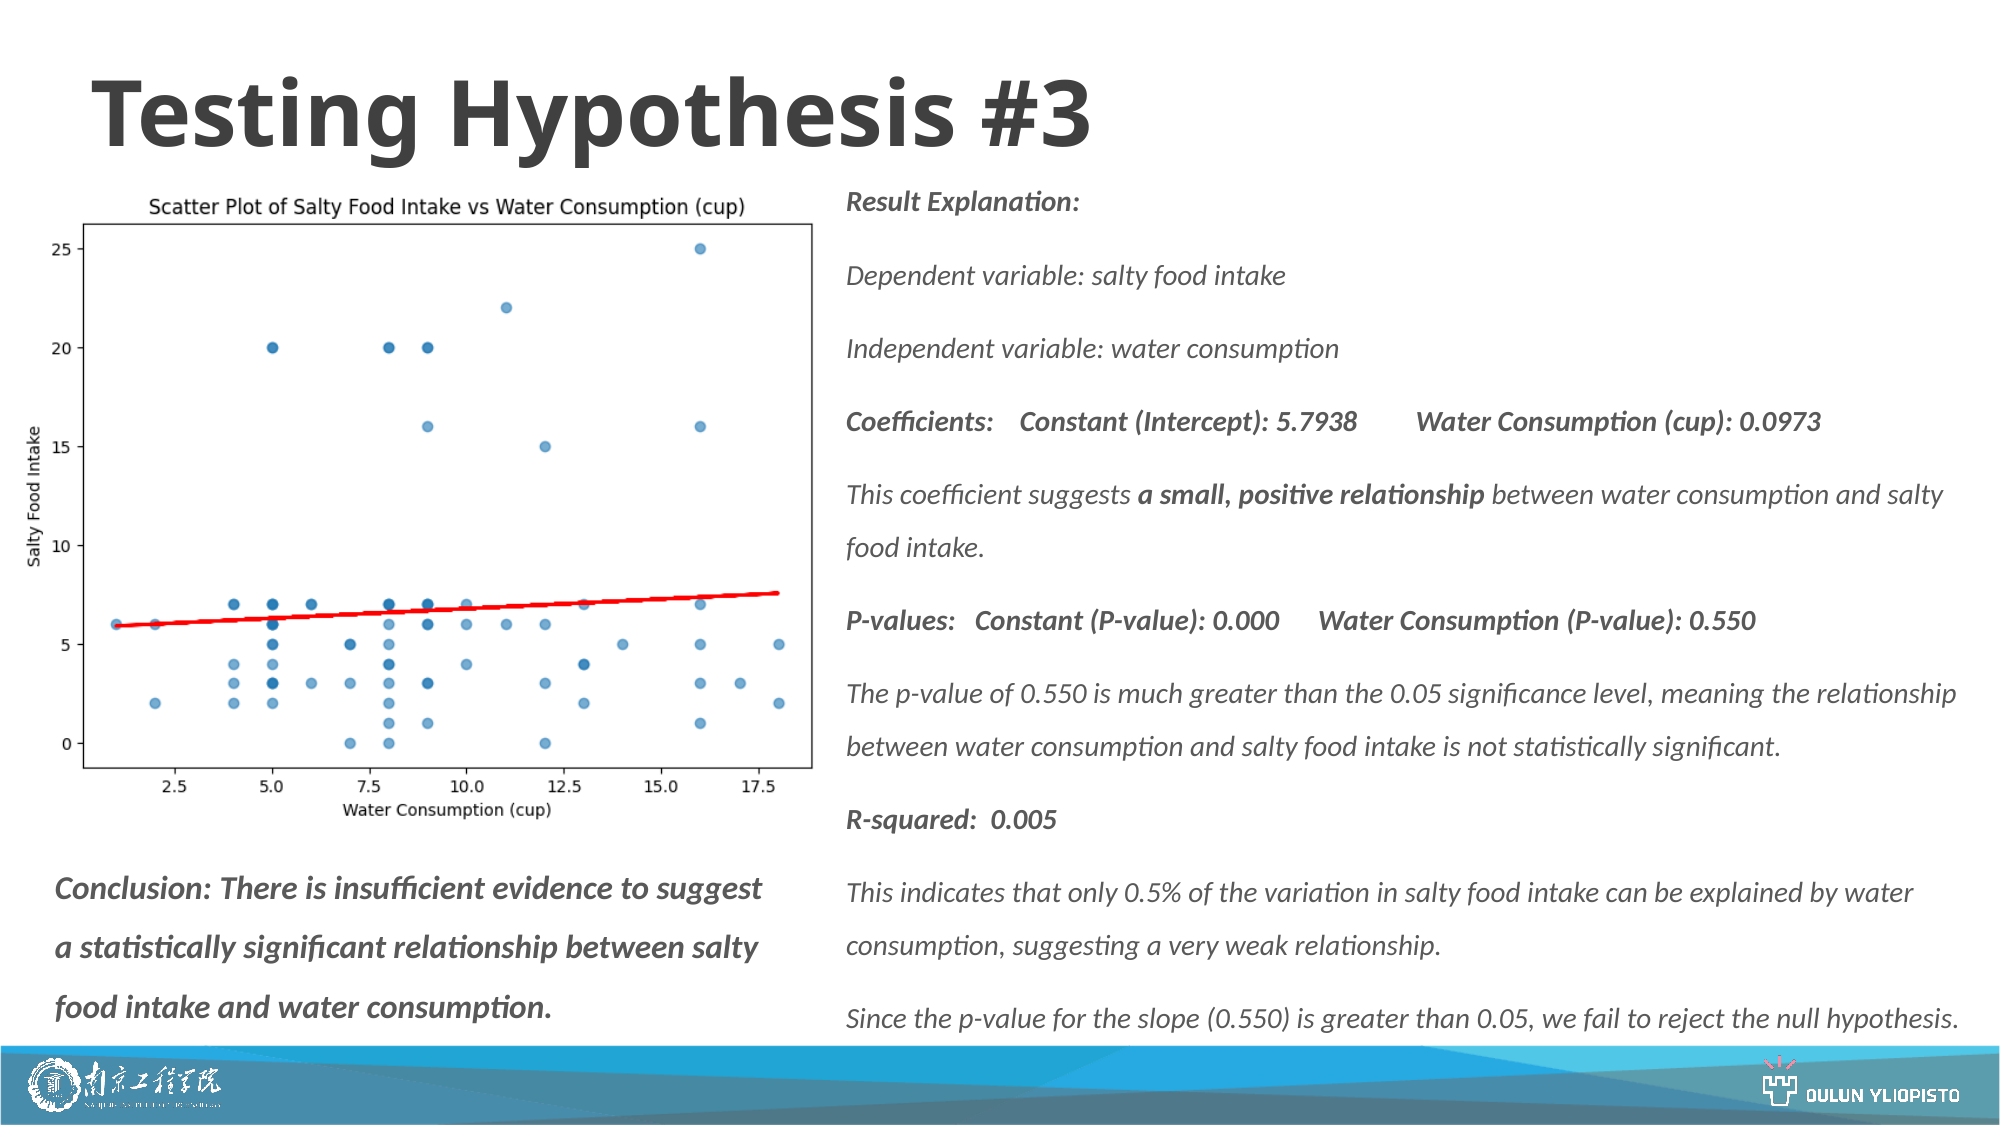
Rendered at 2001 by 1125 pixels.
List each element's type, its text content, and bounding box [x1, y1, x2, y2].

text_box Conclusion: There is insufficient evidence to suggest a statistically significant relationship between salty food intake and water consumption. [40, 838, 799, 1019]
list Result Explanation: Dependent variable: salty food intake Independent variable: water consumption Coefficients: Constant (Intercept): 5.7938 Water Consumption (cup): 0.0973 This coefficient suggests a small, positive relationship between water consumption and salty food intake. P-values: Constant (P-value): 0.000 Water Consumption (P-value): 0.550 The p-value of 0.550 is much greater than the 0.05 significance level, meaning the relationship between water consumption and salty food intake is not statistically significant. R-squared: 0.005 This indicates that only 0.5% of the variation in salty food intake can be explained by water consumption, suggesting a very weak relationship. Since the p-value for the slope (0.550) is greater than 0.05, we fail to reject the null hypothesis. [831, 178, 1994, 1061]
picture [16, 186, 822, 830]
title Testing Hypothesis #3 [75, 8, 1801, 226]
picture [0, 1044, 2000, 1125]
